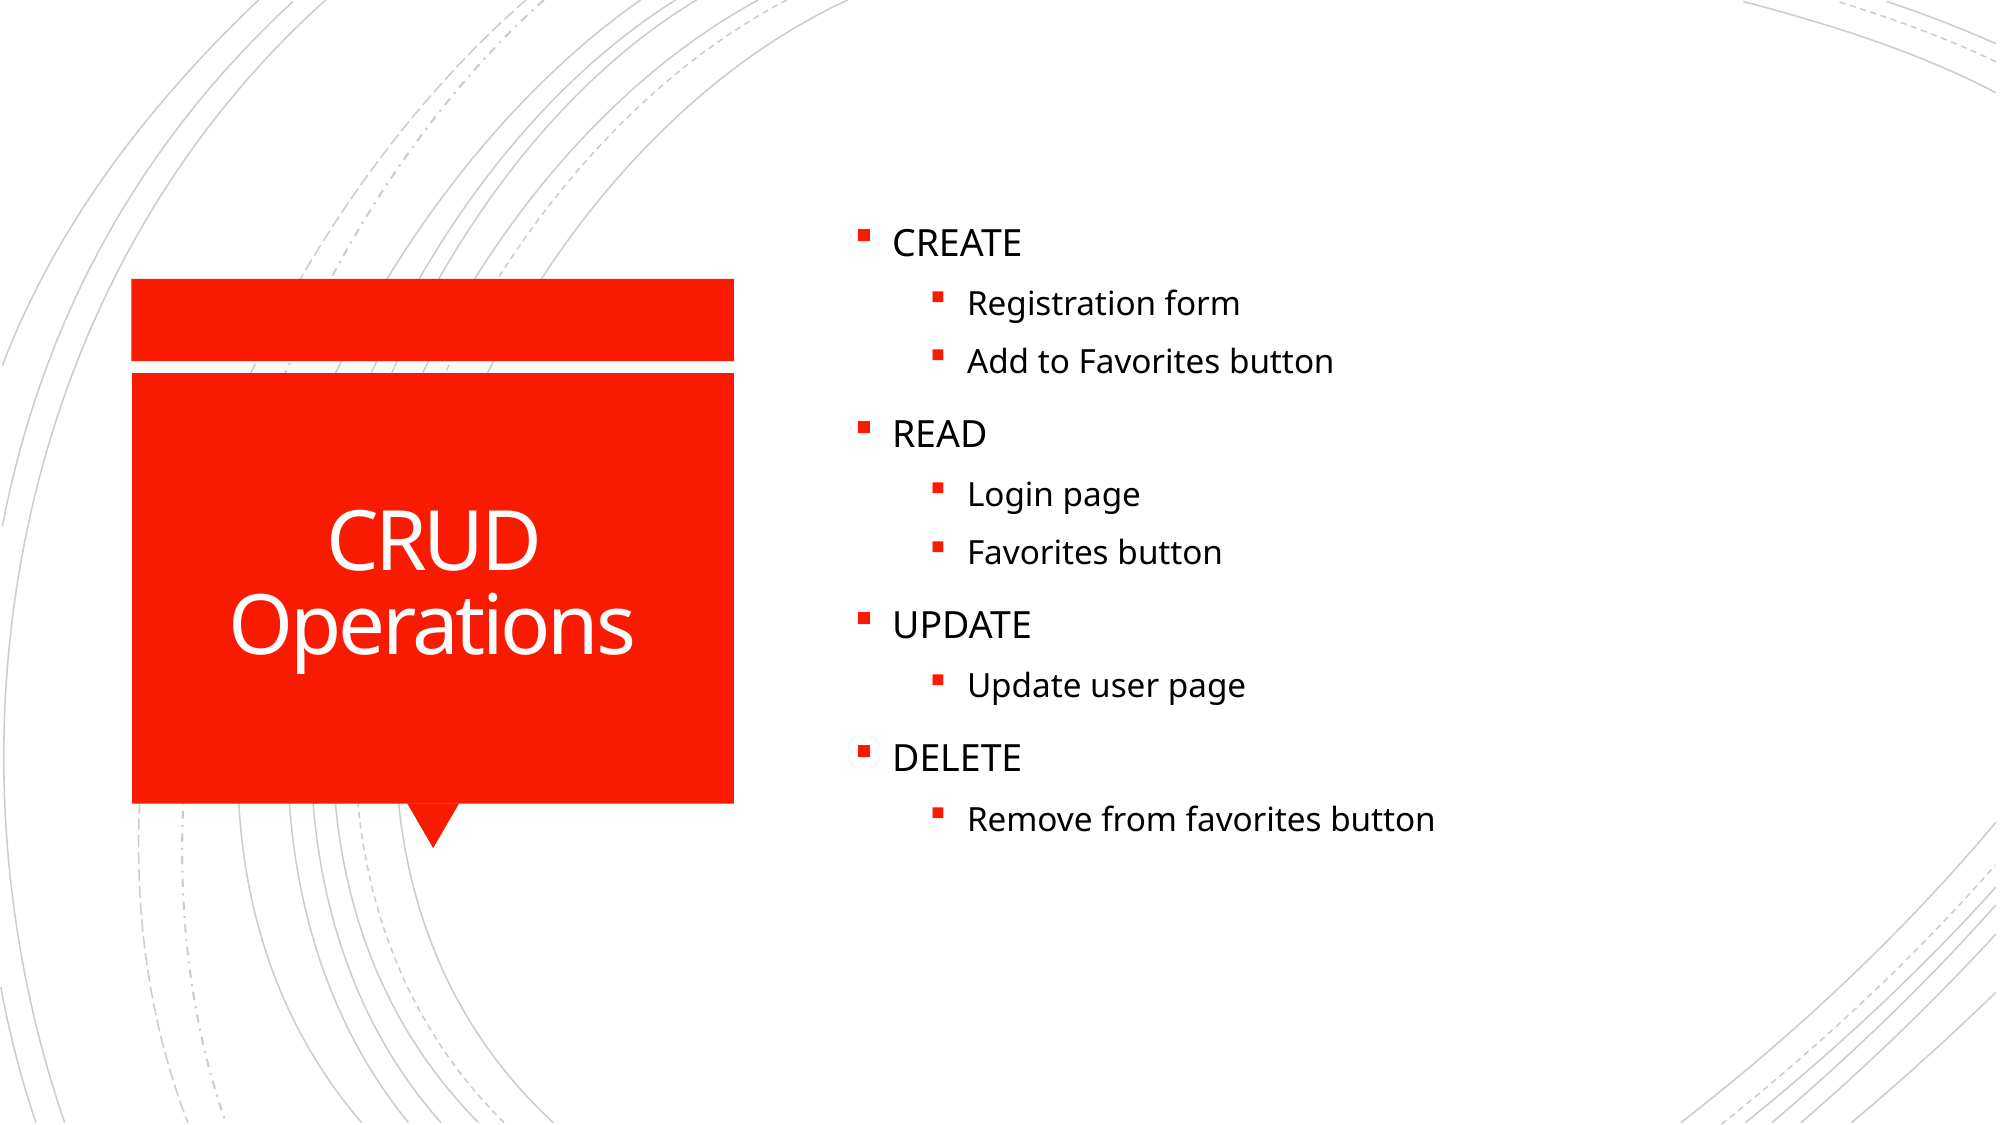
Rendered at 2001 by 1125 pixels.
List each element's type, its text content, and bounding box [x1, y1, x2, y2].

list CREATE Registration form Add to Favorites button READ Login page Favorites button UPDATE Update user page DELETE Remove from favorites button [839, 131, 1871, 993]
title CRUD Operations [145, 385, 720, 789]
